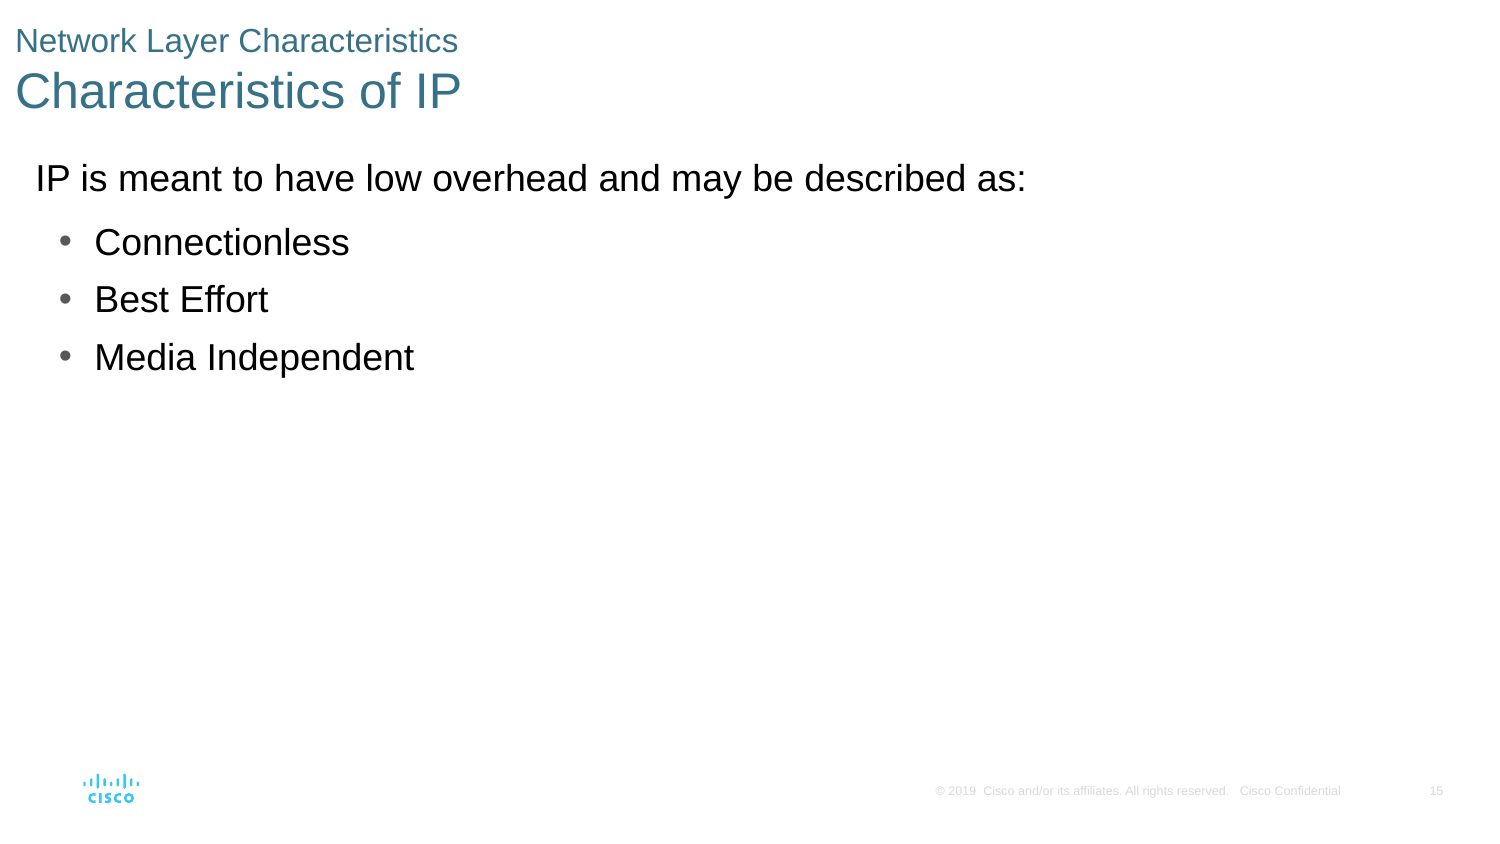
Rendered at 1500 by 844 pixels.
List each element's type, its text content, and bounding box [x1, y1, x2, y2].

list IP is meant to have low overhead and may be described as: Connectionless Best Effort Media Independent [20, 146, 1500, 467]
title Network Layer Characteristics Characteristics of IP [0, 6, 1500, 131]
